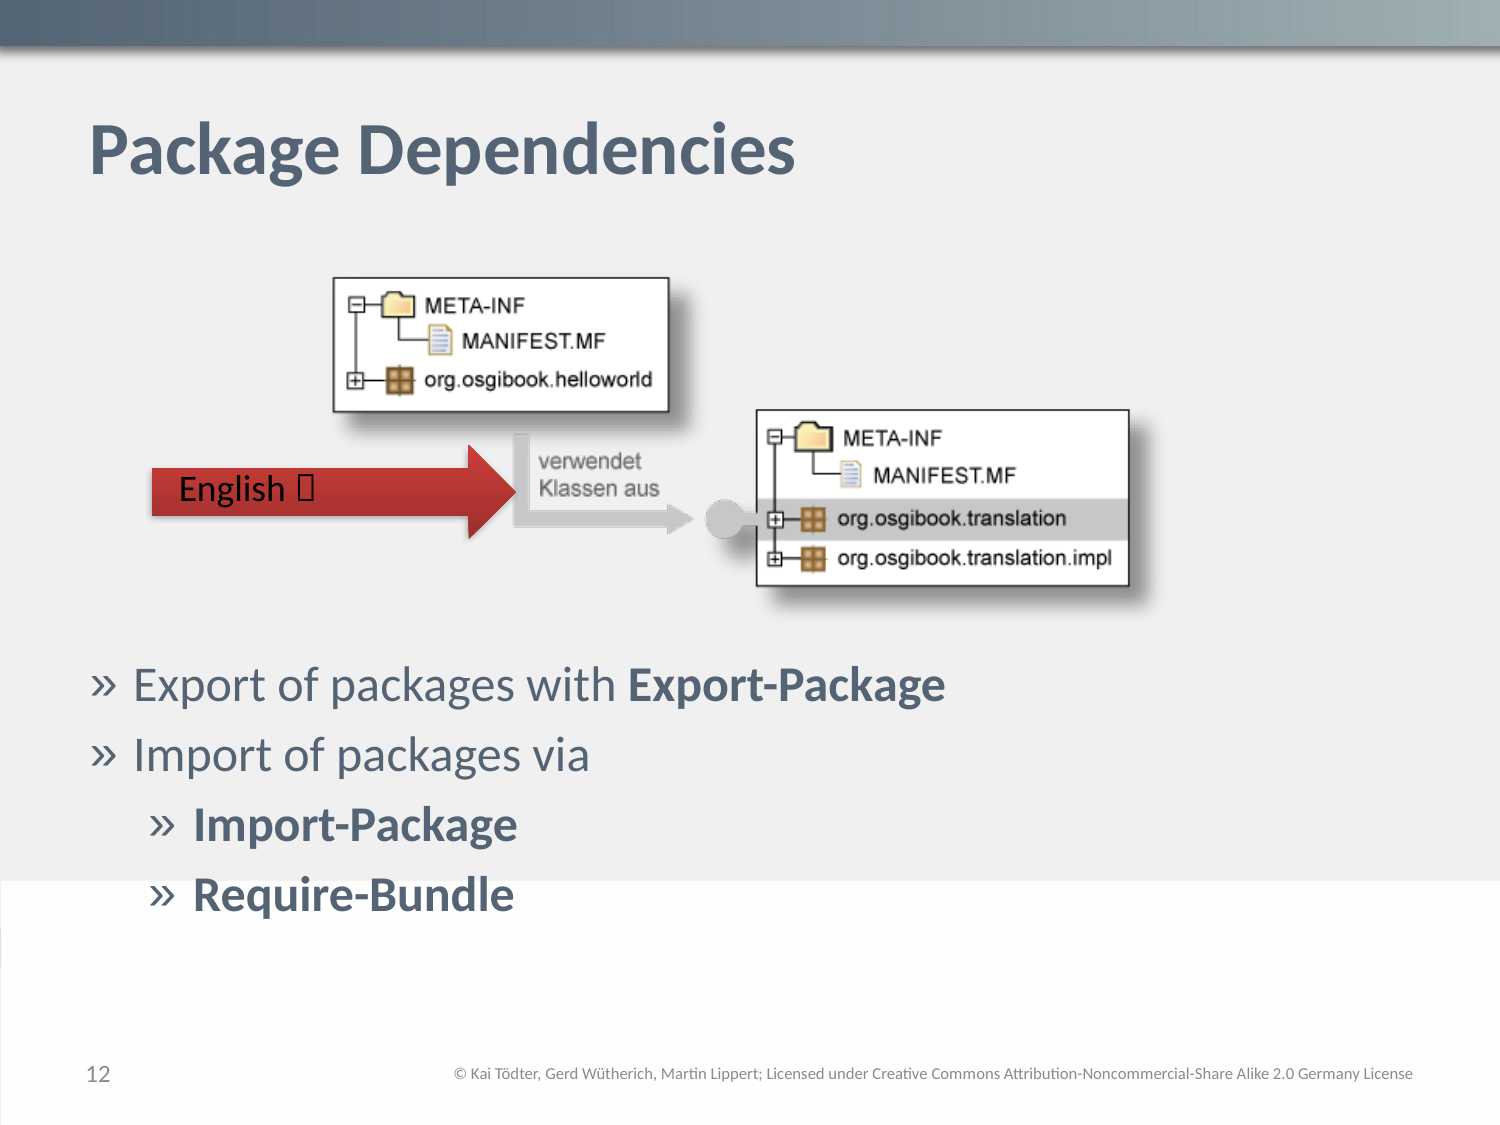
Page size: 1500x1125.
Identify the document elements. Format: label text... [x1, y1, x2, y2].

title Package Dependencies [75, 91, 1425, 200]
picture [0, 0, 1500, 1125]
slide_number 12 [70, 1042, 421, 1103]
text_box English  [164, 456, 316, 517]
text_box [152, 468, 164, 516]
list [321, 265, 1179, 638]
list Export of packages with Export-Package Import of packages via Import-Package Require-Bundle [75, 644, 1425, 1017]
